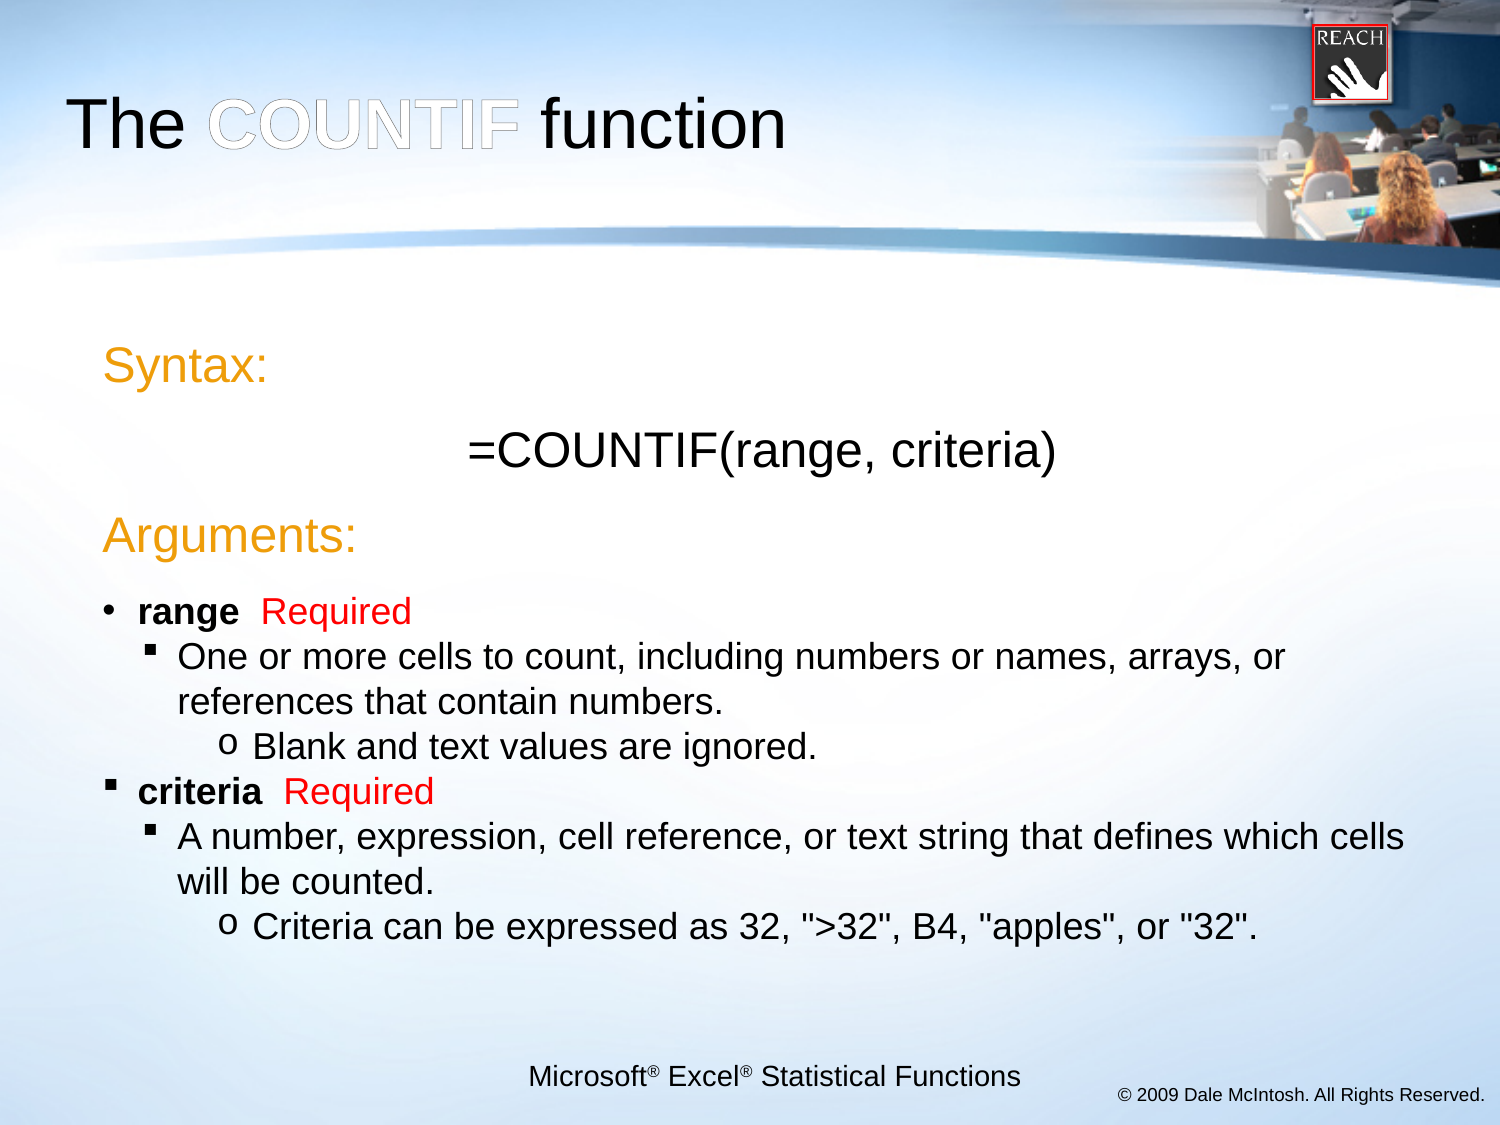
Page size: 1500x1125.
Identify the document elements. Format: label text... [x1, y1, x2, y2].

picture [0, 0, 1500, 1125]
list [1312, 24, 1388, 101]
footer Microsoft® Excel® Statistical Functions [487, 1049, 1063, 1101]
title The COUNTIF function [49, 32, 1248, 209]
text_box Syntax: =COUNTIF(range, criteria) Arguments: range Required One or more cells to count, including numbers or names, arrays, or references that contain numbers. Blank and text values are ignored. criteria Required A number, expression, cell reference, or text string that defines which cells will be counted. Criteria can be expressed as 32, ">32", B4, "apples", or "32". [87, 324, 1438, 1000]
